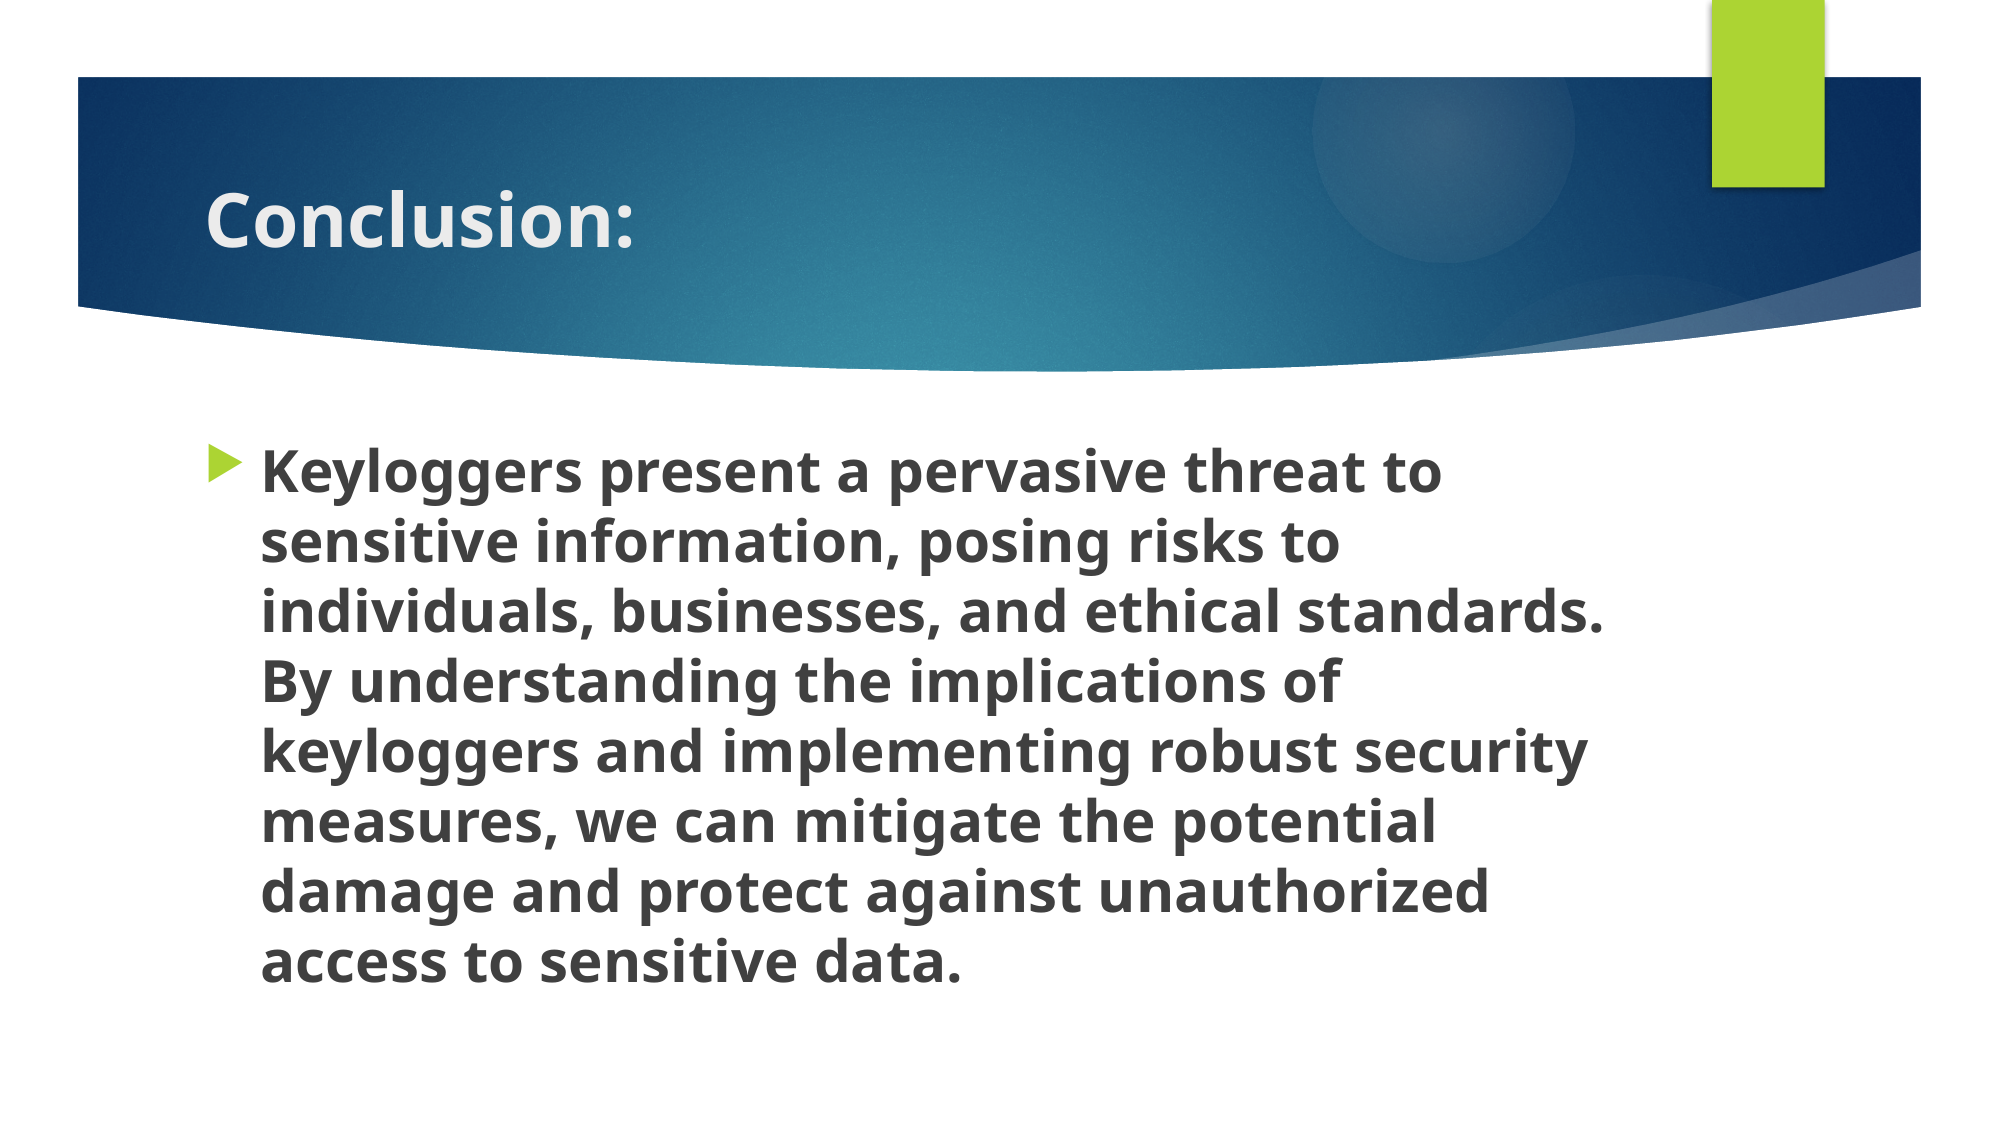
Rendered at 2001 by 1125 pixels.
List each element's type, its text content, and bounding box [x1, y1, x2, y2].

list Keyloggers present a pervasive threat to sensitive information, posing risks to individuals, businesses, and ethical standards. By understanding the implications of keyloggers and implementing robust security measures, we can mitigate the potential damage and protect against unauthorized access to sensitive data. [189, 427, 1653, 1078]
title Conclusion: [189, 159, 1627, 276]
